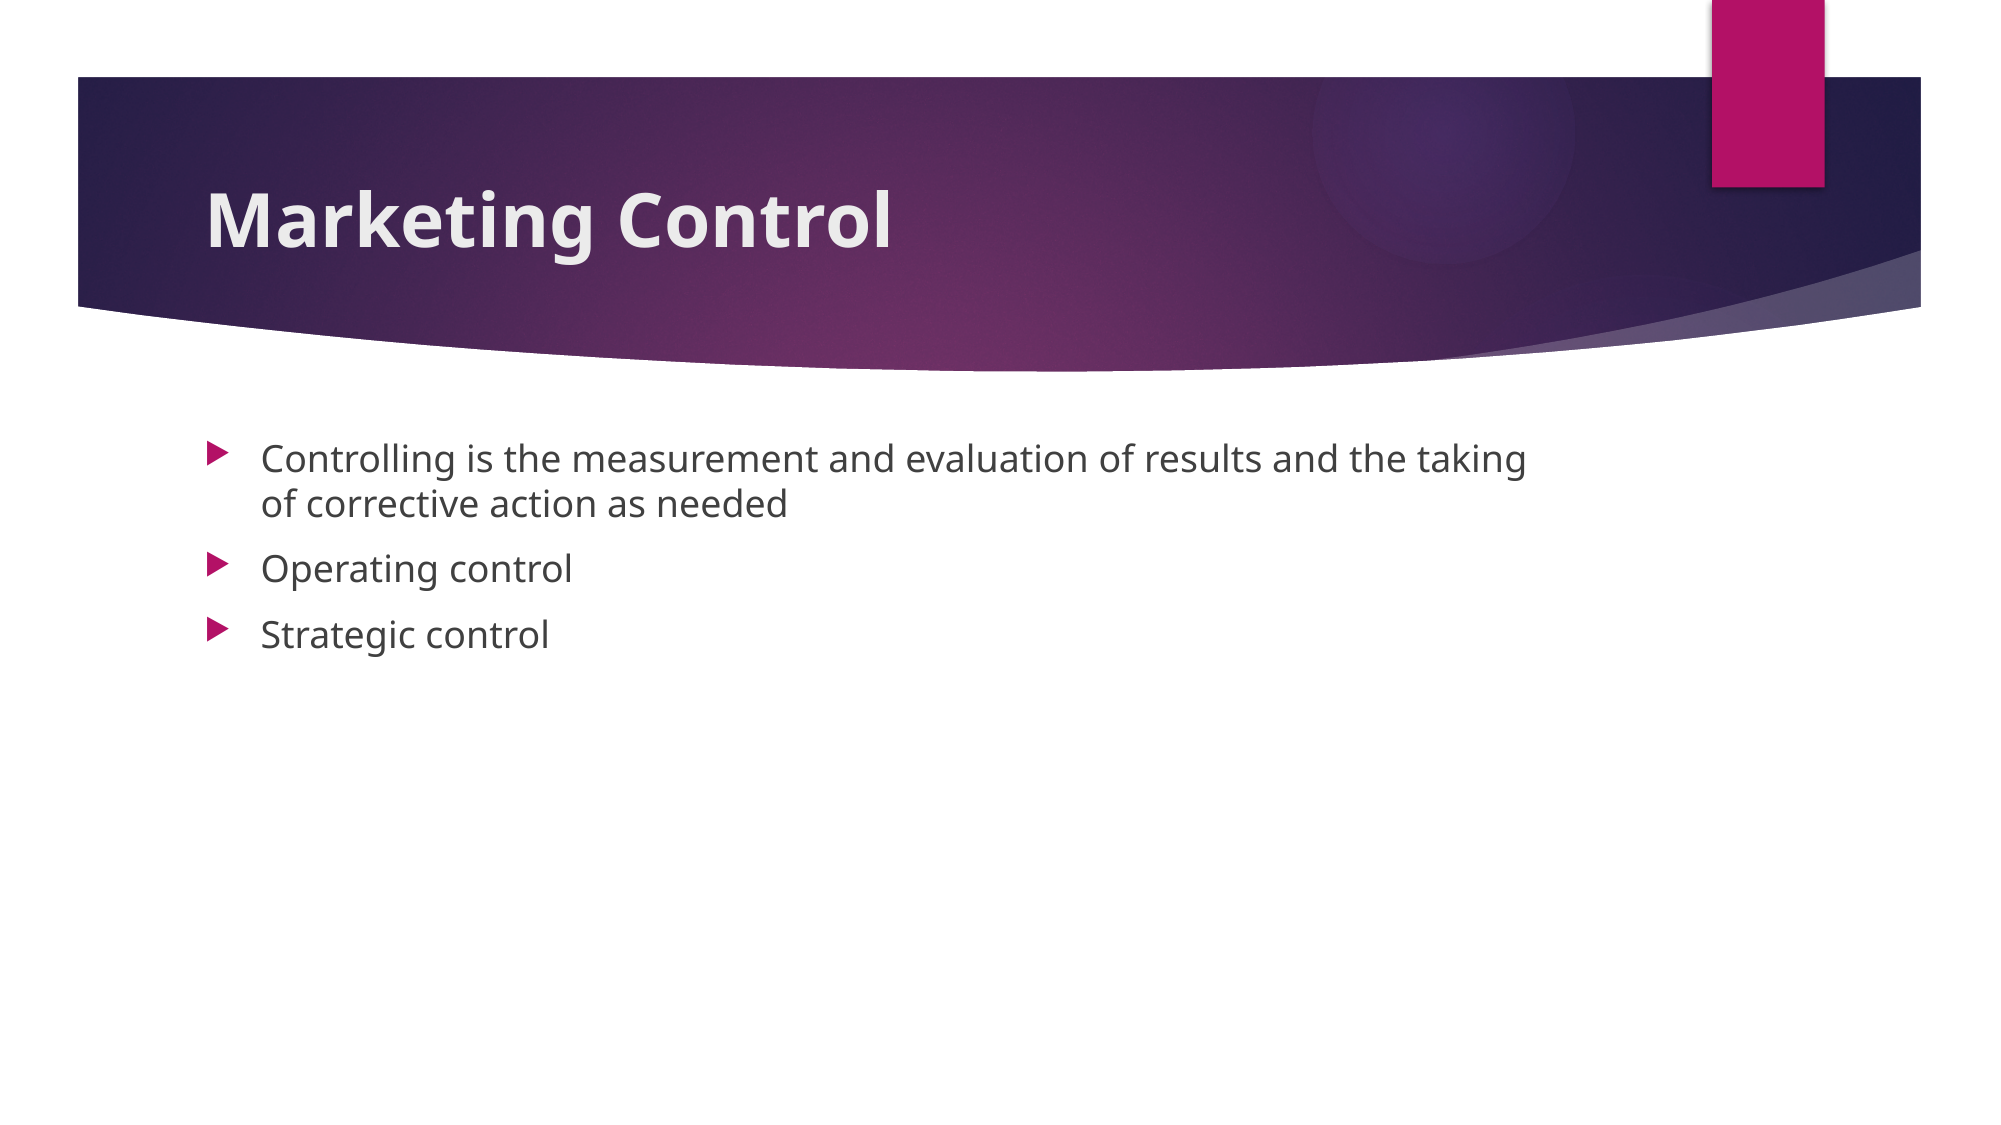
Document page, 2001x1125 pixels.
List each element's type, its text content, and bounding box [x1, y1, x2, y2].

list Controlling is the measurement and evaluation of results and the taking of corrective action as needed Operating control Strategic control [189, 427, 1638, 988]
title Marketing Control [189, 159, 1627, 276]
